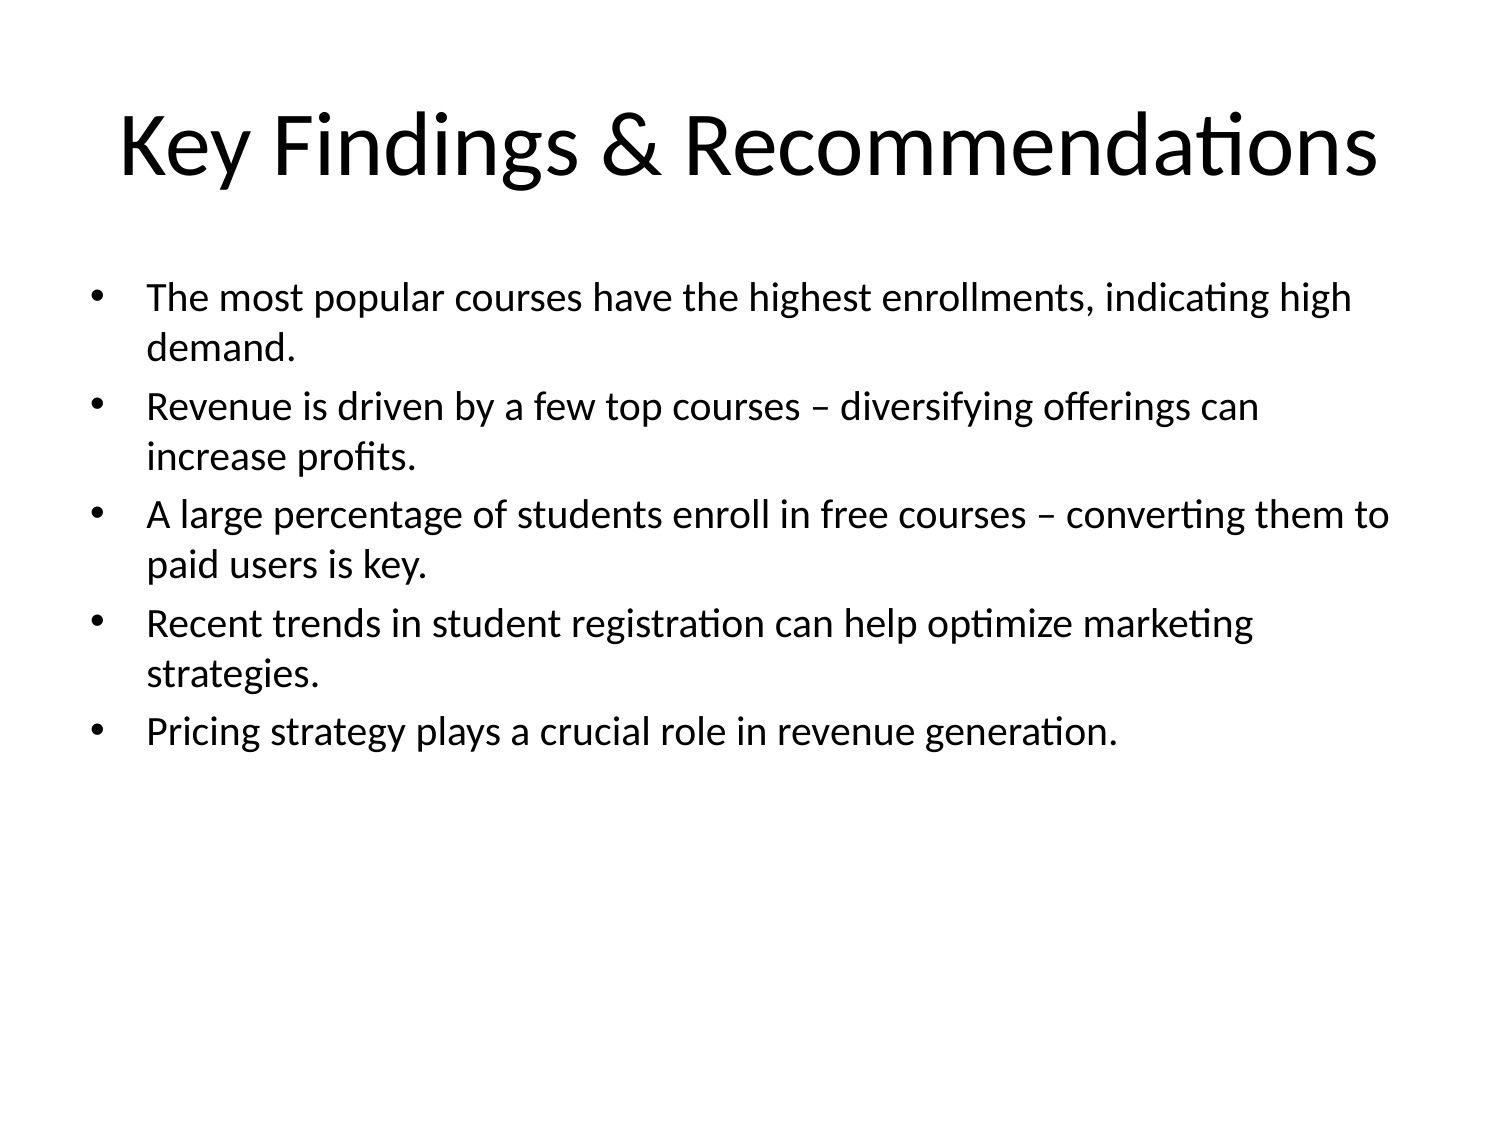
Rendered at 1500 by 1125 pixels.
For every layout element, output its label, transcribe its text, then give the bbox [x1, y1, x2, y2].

list The most popular courses have the highest enrollments, indicating high demand. Revenue is driven by a few top courses – diversifying offerings can increase profits. A large percentage of students enroll in free courses – converting them to paid users is key. Recent trends in student registration can help optimize marketing strategies. Pricing strategy plays a crucial role in revenue generation. [75, 262, 1425, 1005]
title Key Findings & Recommendations [75, 45, 1425, 233]
